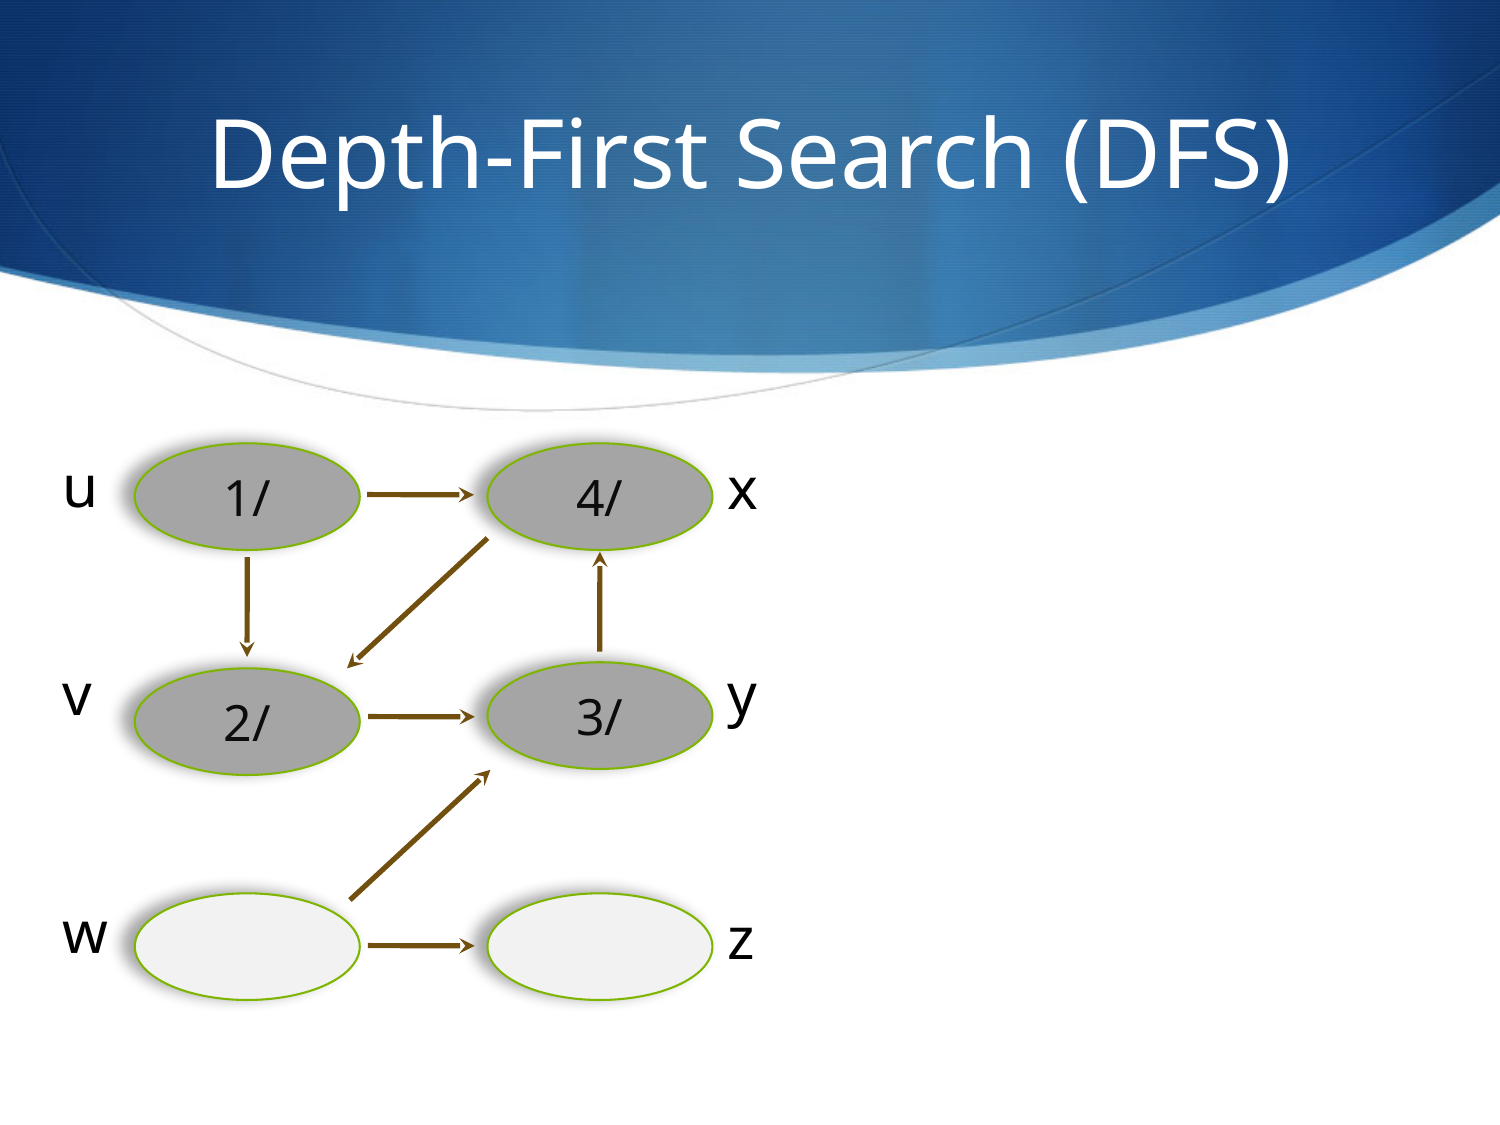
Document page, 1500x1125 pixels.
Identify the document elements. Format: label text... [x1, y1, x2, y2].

text_box [487, 893, 712, 1000]
title Depth-First Search (DFS) [75, 56, 1425, 245]
text_box 1/ [134, 443, 360, 550]
text_box x [712, 443, 788, 530]
text_box w [47, 887, 123, 974]
text_box 4/ [487, 443, 712, 550]
text_box y [712, 650, 788, 736]
text_box z [712, 893, 788, 980]
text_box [349, 769, 491, 901]
text_box [134, 893, 360, 1000]
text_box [346, 537, 488, 669]
text_box v [47, 650, 123, 736]
text_box 3/ [487, 662, 712, 769]
text_box 2/ [134, 668, 360, 775]
picture [0, 0, 1500, 1125]
text_box u [47, 441, 123, 528]
